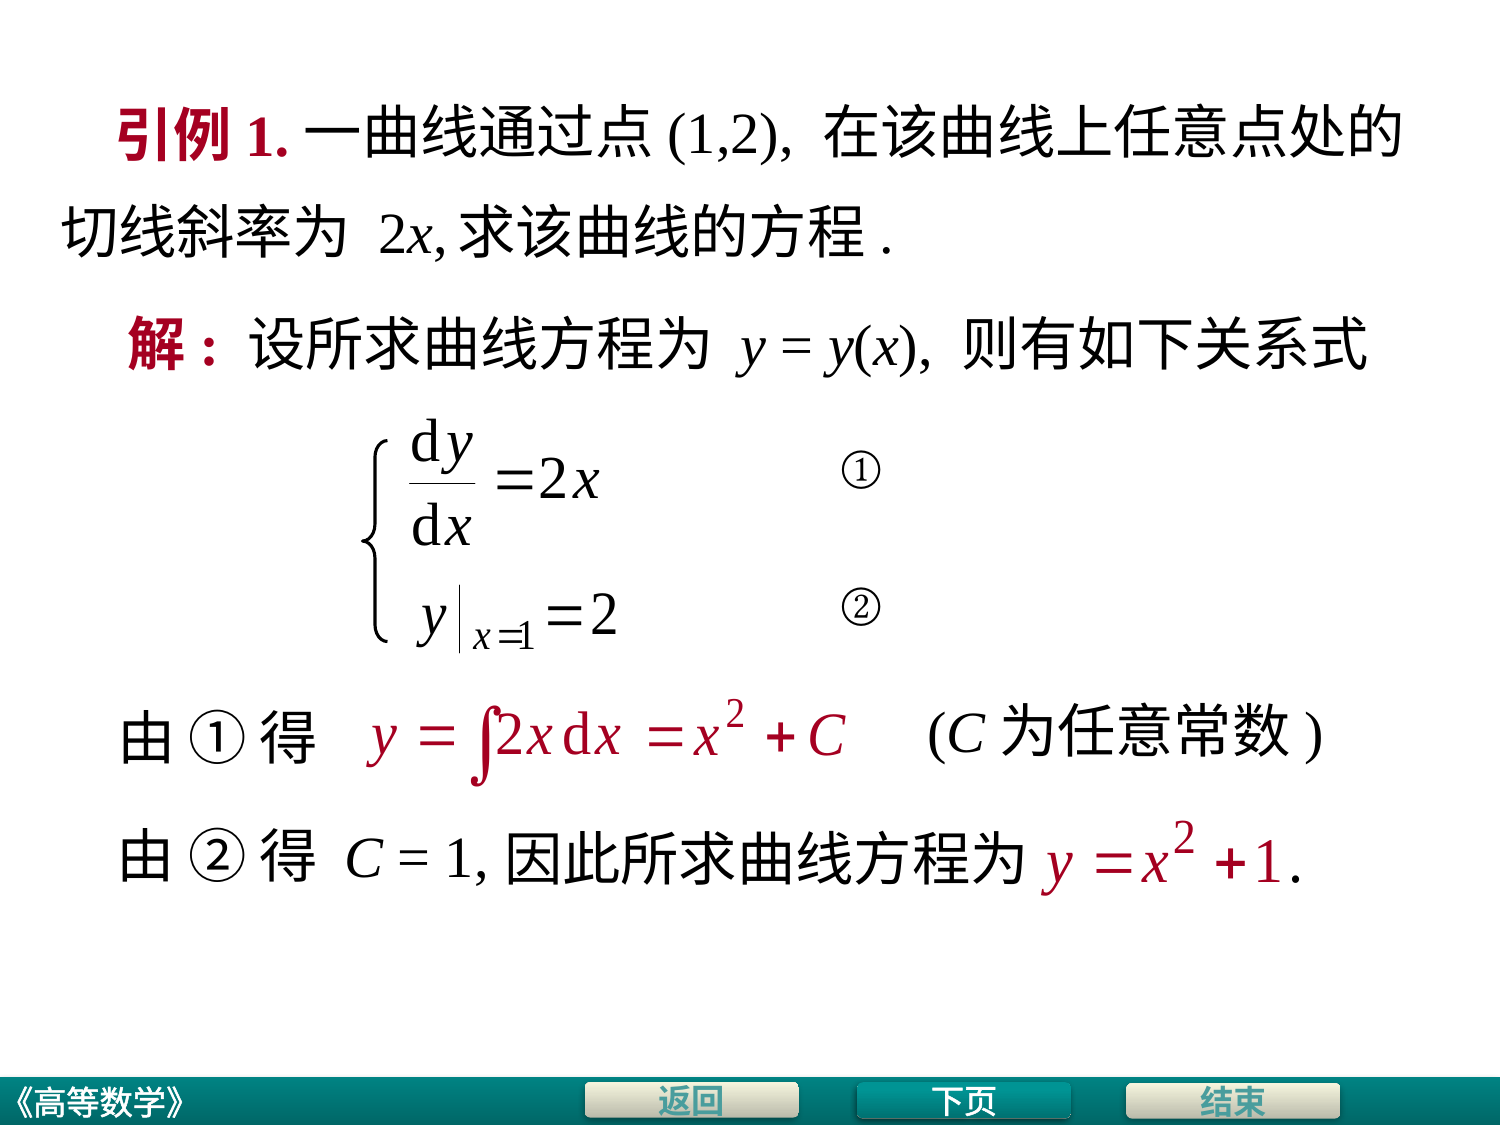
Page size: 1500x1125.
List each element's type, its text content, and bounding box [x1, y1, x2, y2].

text_box 因此所求曲线方程为 [489, 814, 1032, 900]
text_box (C为任意常数) [912, 686, 1350, 772]
title 引例1. [99, 90, 313, 176]
text_box 由 ② 得 C = 1, [102, 811, 578, 897]
text_box 切线斜率为 2x, [45, 187, 500, 343]
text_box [1037, 810, 1303, 903]
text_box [640, 689, 854, 761]
text_box [362, 440, 388, 642]
text_box 求该曲线的方程. [442, 187, 911, 273]
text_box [405, 409, 604, 563]
text_box ① [825, 422, 938, 508]
text_box 一曲线通过点(1,2), 在该曲线上任意点处的 [289, 87, 1427, 173]
text_box ② [824, 560, 963, 645]
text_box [412, 578, 622, 657]
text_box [362, 690, 626, 787]
text_box 解: 设所求曲线方程为 y = y(x), 则有如下关系式 [112, 299, 1425, 385]
text_box 下页 [857, 1082, 1072, 1118]
text_box 由 ① 得 [102, 694, 358, 779]
